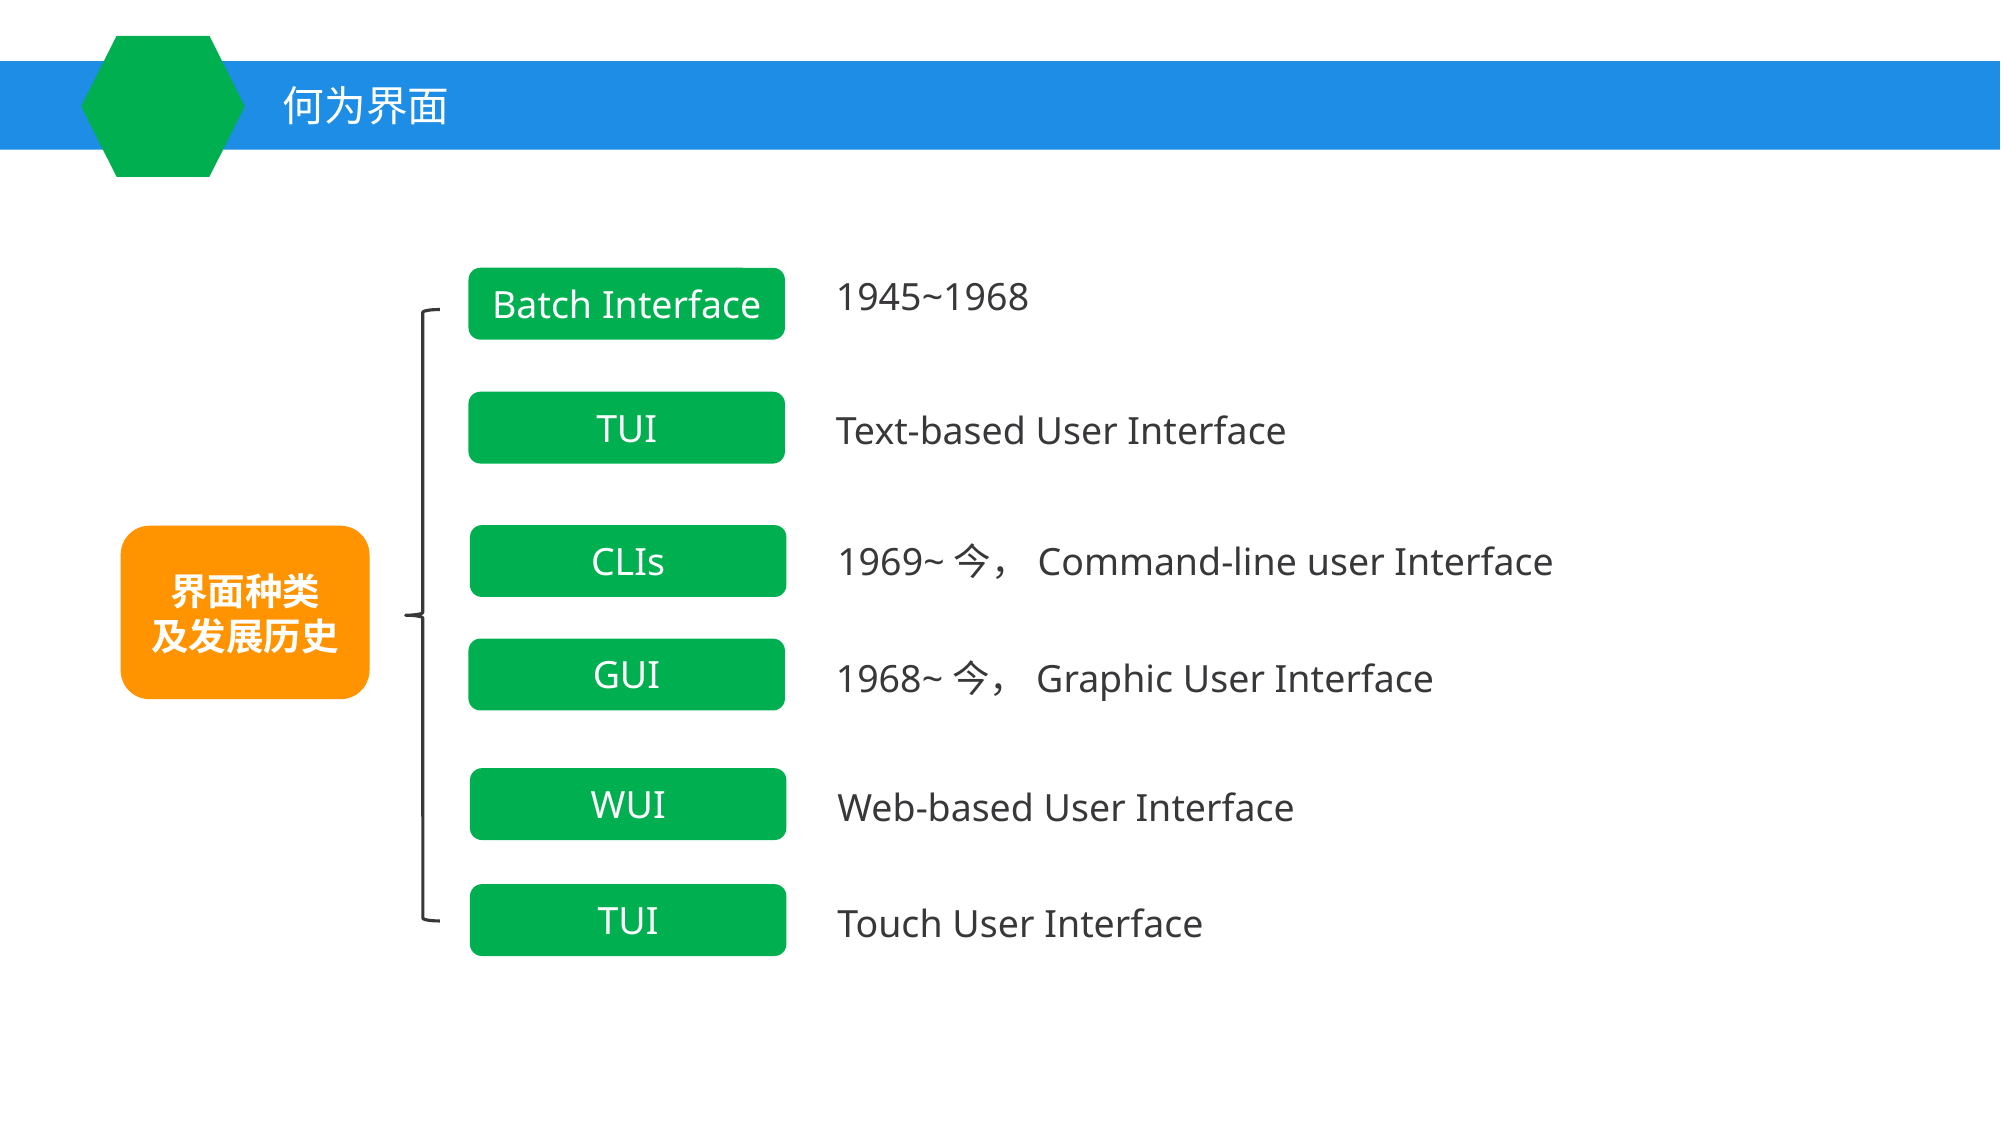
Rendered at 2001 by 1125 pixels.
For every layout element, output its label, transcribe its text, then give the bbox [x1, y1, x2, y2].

text_box [405, 309, 440, 921]
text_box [468, 267, 785, 340]
text_box 1969~今，Command-line user Interface [822, 530, 1597, 590]
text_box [468, 391, 785, 464]
text_box 1945~1968 [821, 265, 1596, 325]
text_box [469, 525, 787, 597]
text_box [468, 638, 785, 711]
text_box Web-based User Interface [822, 776, 1717, 836]
text_box 界面种类 及发展历史 [120, 525, 370, 700]
text_box 何为界面 [267, 71, 1107, 137]
text_box 1968~今，Graphic User Interface [821, 647, 1596, 708]
text_box Touch User Interface [822, 893, 1597, 953]
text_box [469, 768, 787, 841]
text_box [469, 884, 787, 957]
text_box Text-based User Interface [821, 399, 1474, 460]
